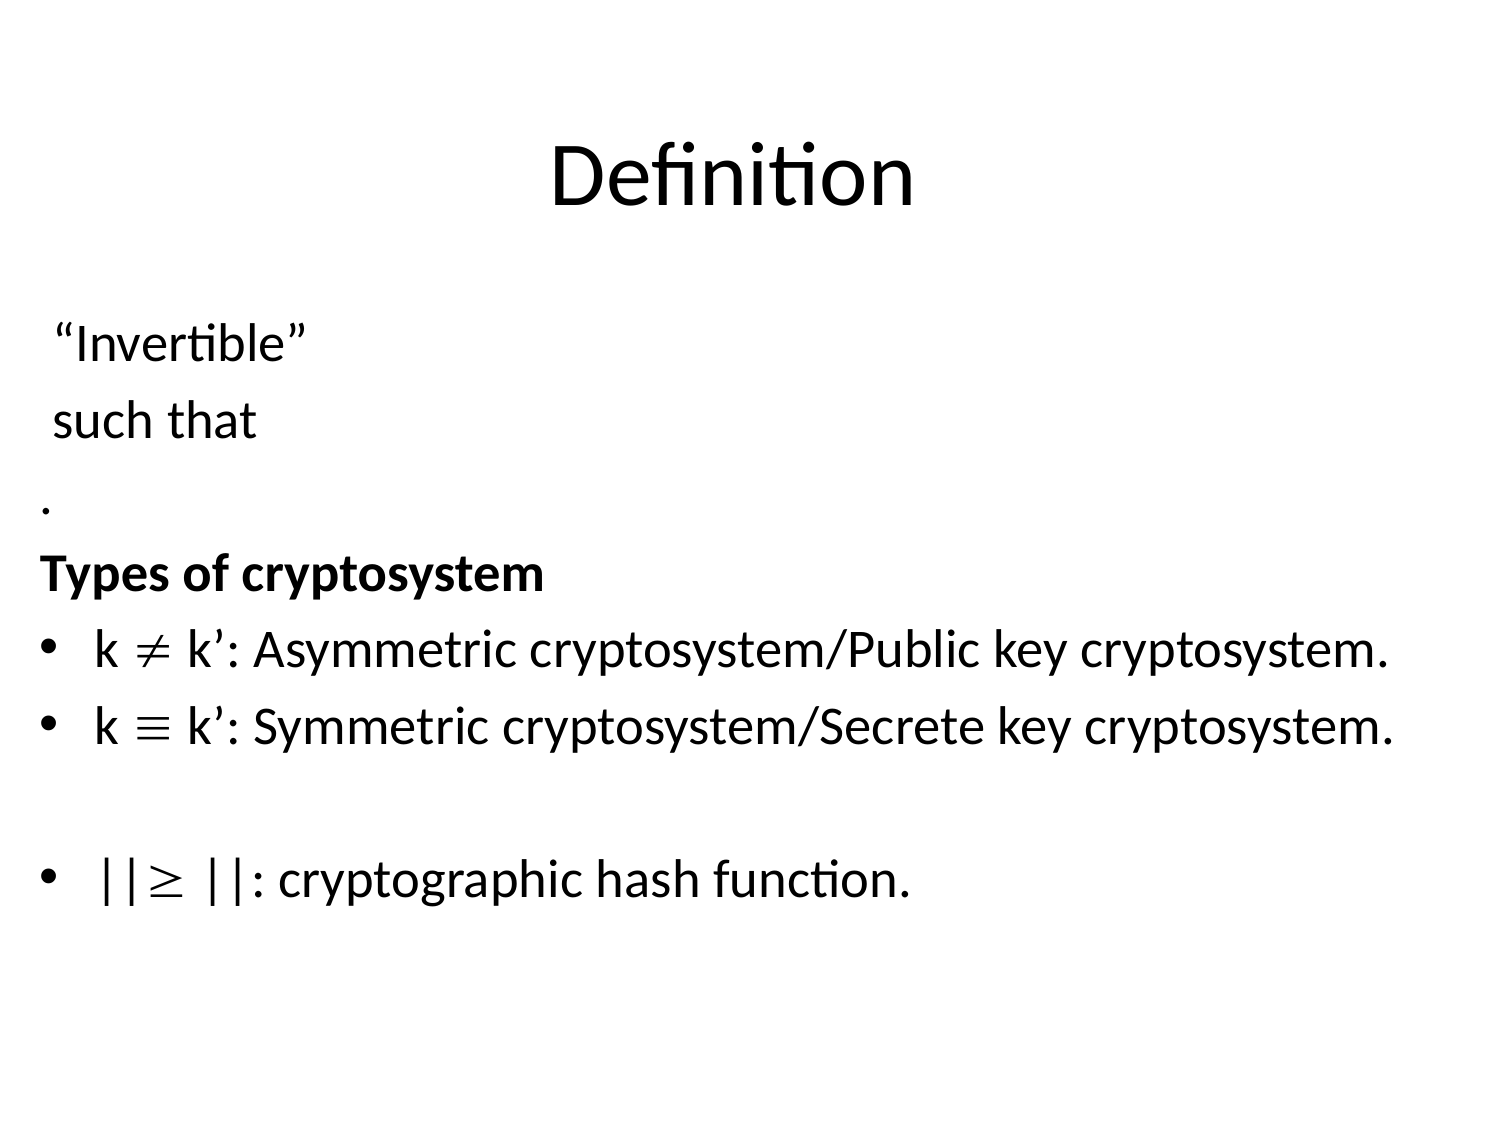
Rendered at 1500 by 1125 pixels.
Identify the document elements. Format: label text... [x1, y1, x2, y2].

title Definition [24, 59, 1463, 278]
